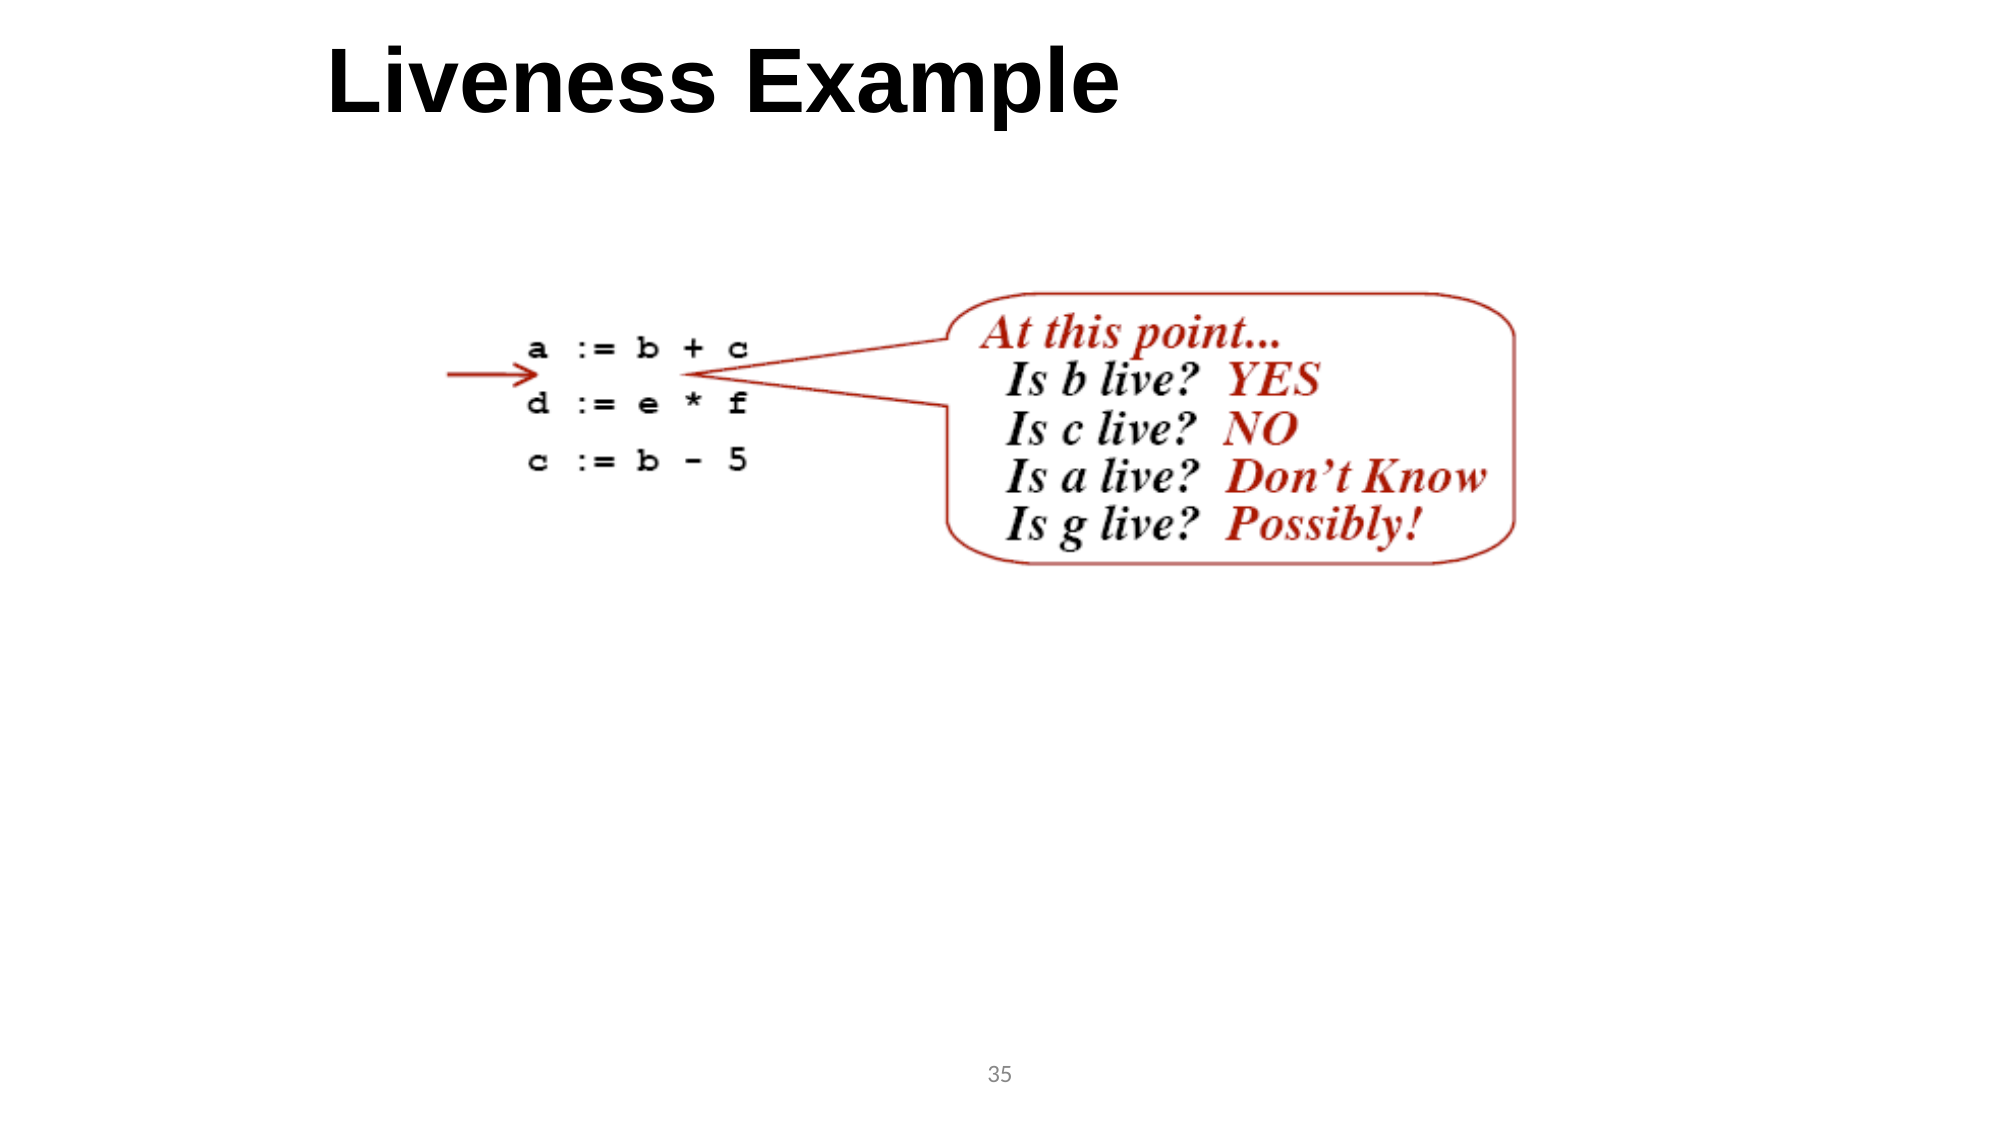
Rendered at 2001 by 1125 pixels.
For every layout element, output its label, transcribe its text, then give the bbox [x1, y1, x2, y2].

title Liveness Example [324, 0, 1550, 177]
text_box [397, 220, 1535, 586]
slide_number 35 [662, 1042, 1338, 1103]
